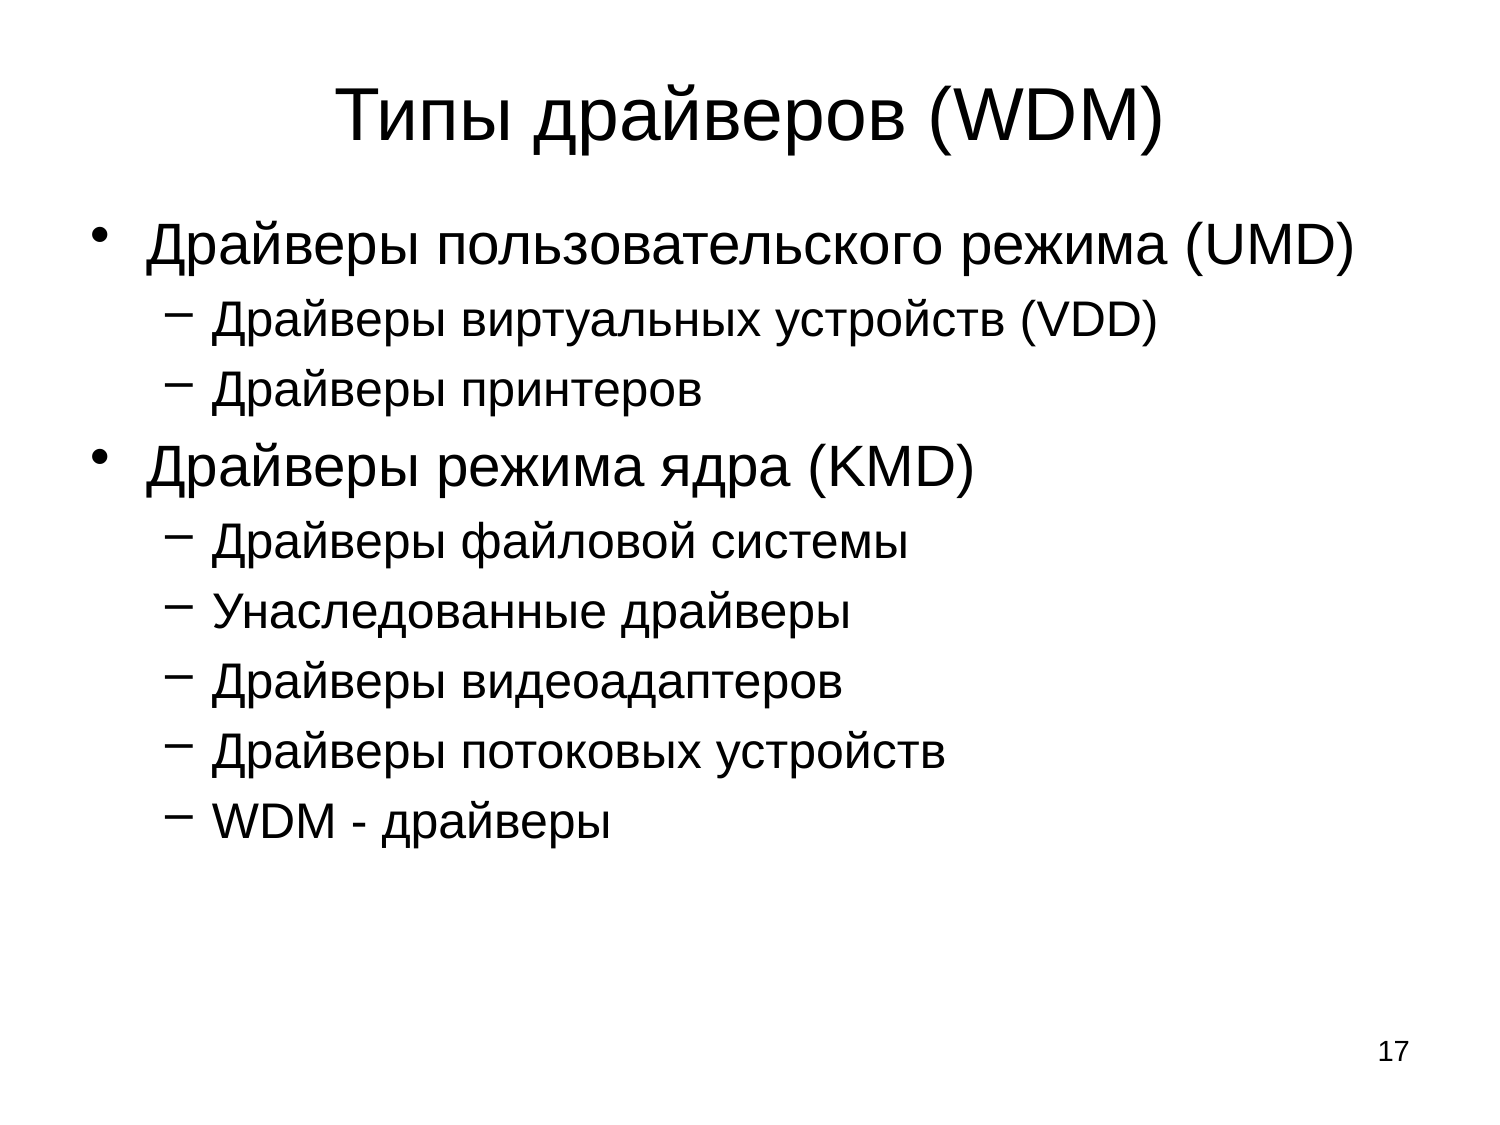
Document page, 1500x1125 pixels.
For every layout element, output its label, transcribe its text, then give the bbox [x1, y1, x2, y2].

title Типы драйверов (WDM) [74, 44, 1426, 177]
list Драйверы пользовательского режима (UMD) Драйверы виртуальных устройств (VDD) Драйверы принтеров Драйверы режима ядра (KMD) Драйверы файловой системы Унаследованные драйверы Драйверы видеоадаптеров Драйверы потоковых устройств WDM - драйверы [74, 198, 1426, 1006]
slide_number 17 [1074, 1024, 1426, 1103]
